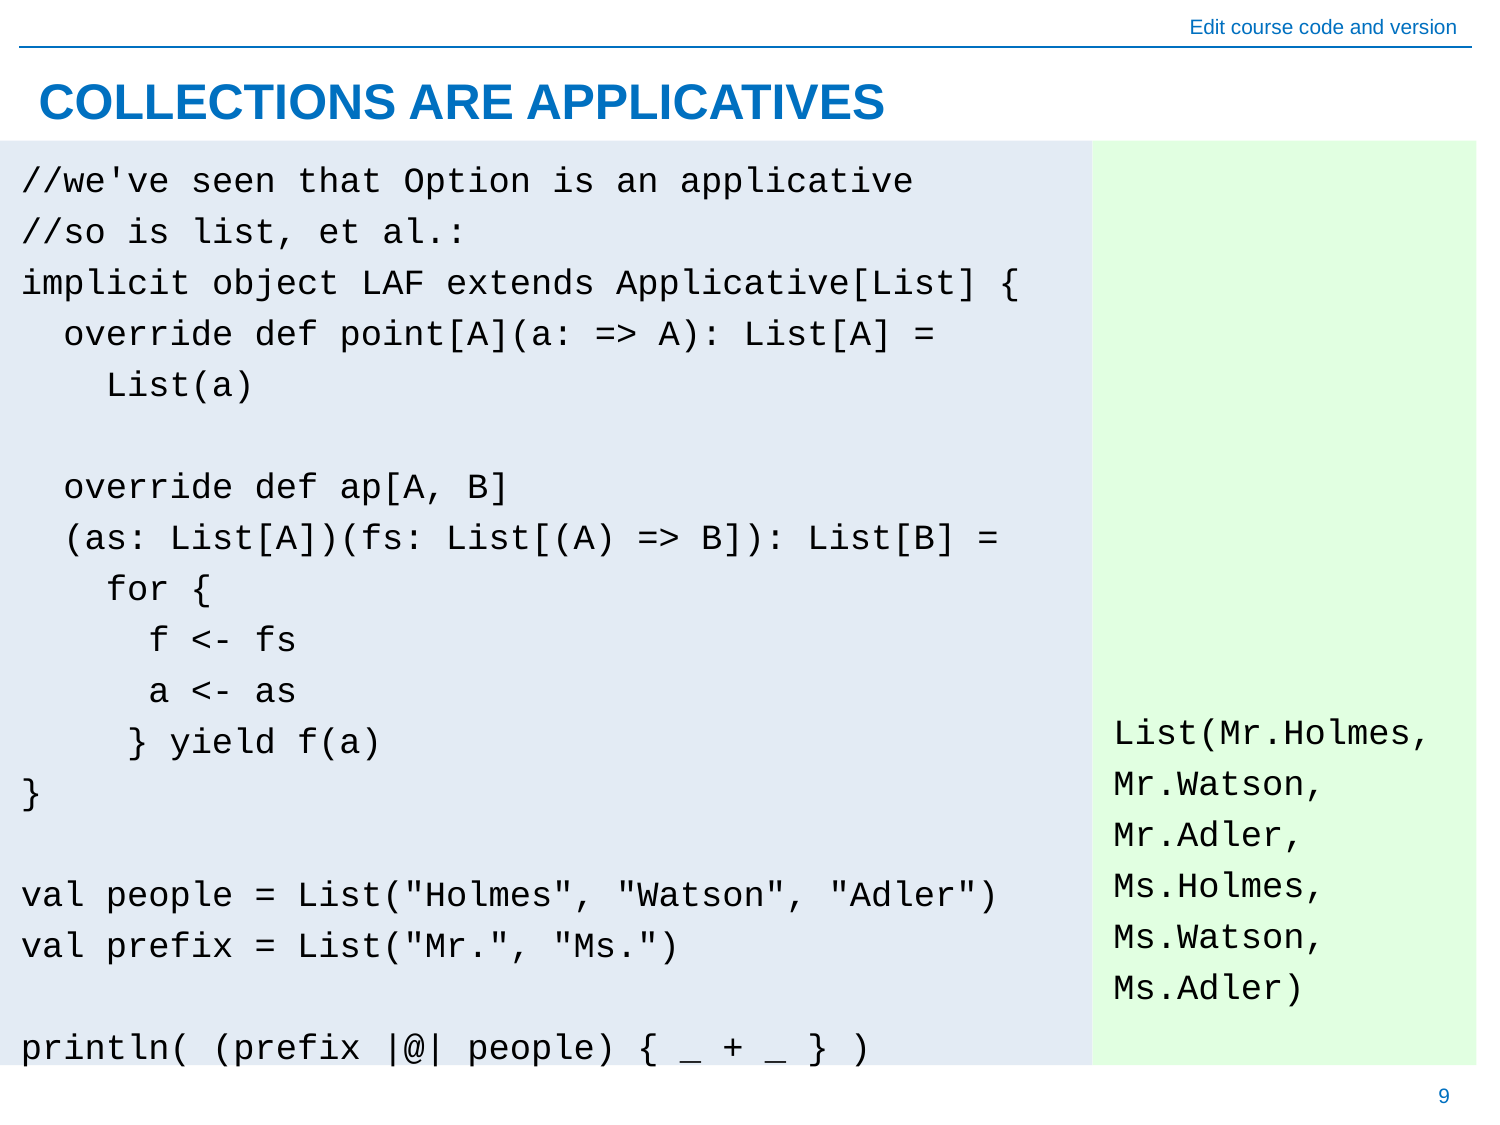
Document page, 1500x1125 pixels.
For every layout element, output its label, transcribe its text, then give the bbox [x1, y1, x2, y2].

list //we've seen that Option is an applicative //so is list, et al.: implicit object LAF extends Applicative[List] { override def point[A](a: => A): List[A] = List(a) override def ap[A, B] (as: List[A])(fs: List[(A) => B]): List[B] = for { f <- fs a <- as } yield f(a) } val people = List("Holmes", "Watson", "Adler") val prefix = List("Mr.", "Ms.") println( (prefix |@| people) { _ + _ } ) [0, 140, 1092, 1066]
list List(Mr.Holmes, Mr.Watson, Mr.Adler, Ms.Holmes, Ms.Watson, Ms.Adler) [1092, 140, 1477, 1066]
title COLLECTIONS ARE APPLICATIVES [23, 58, 1465, 140]
